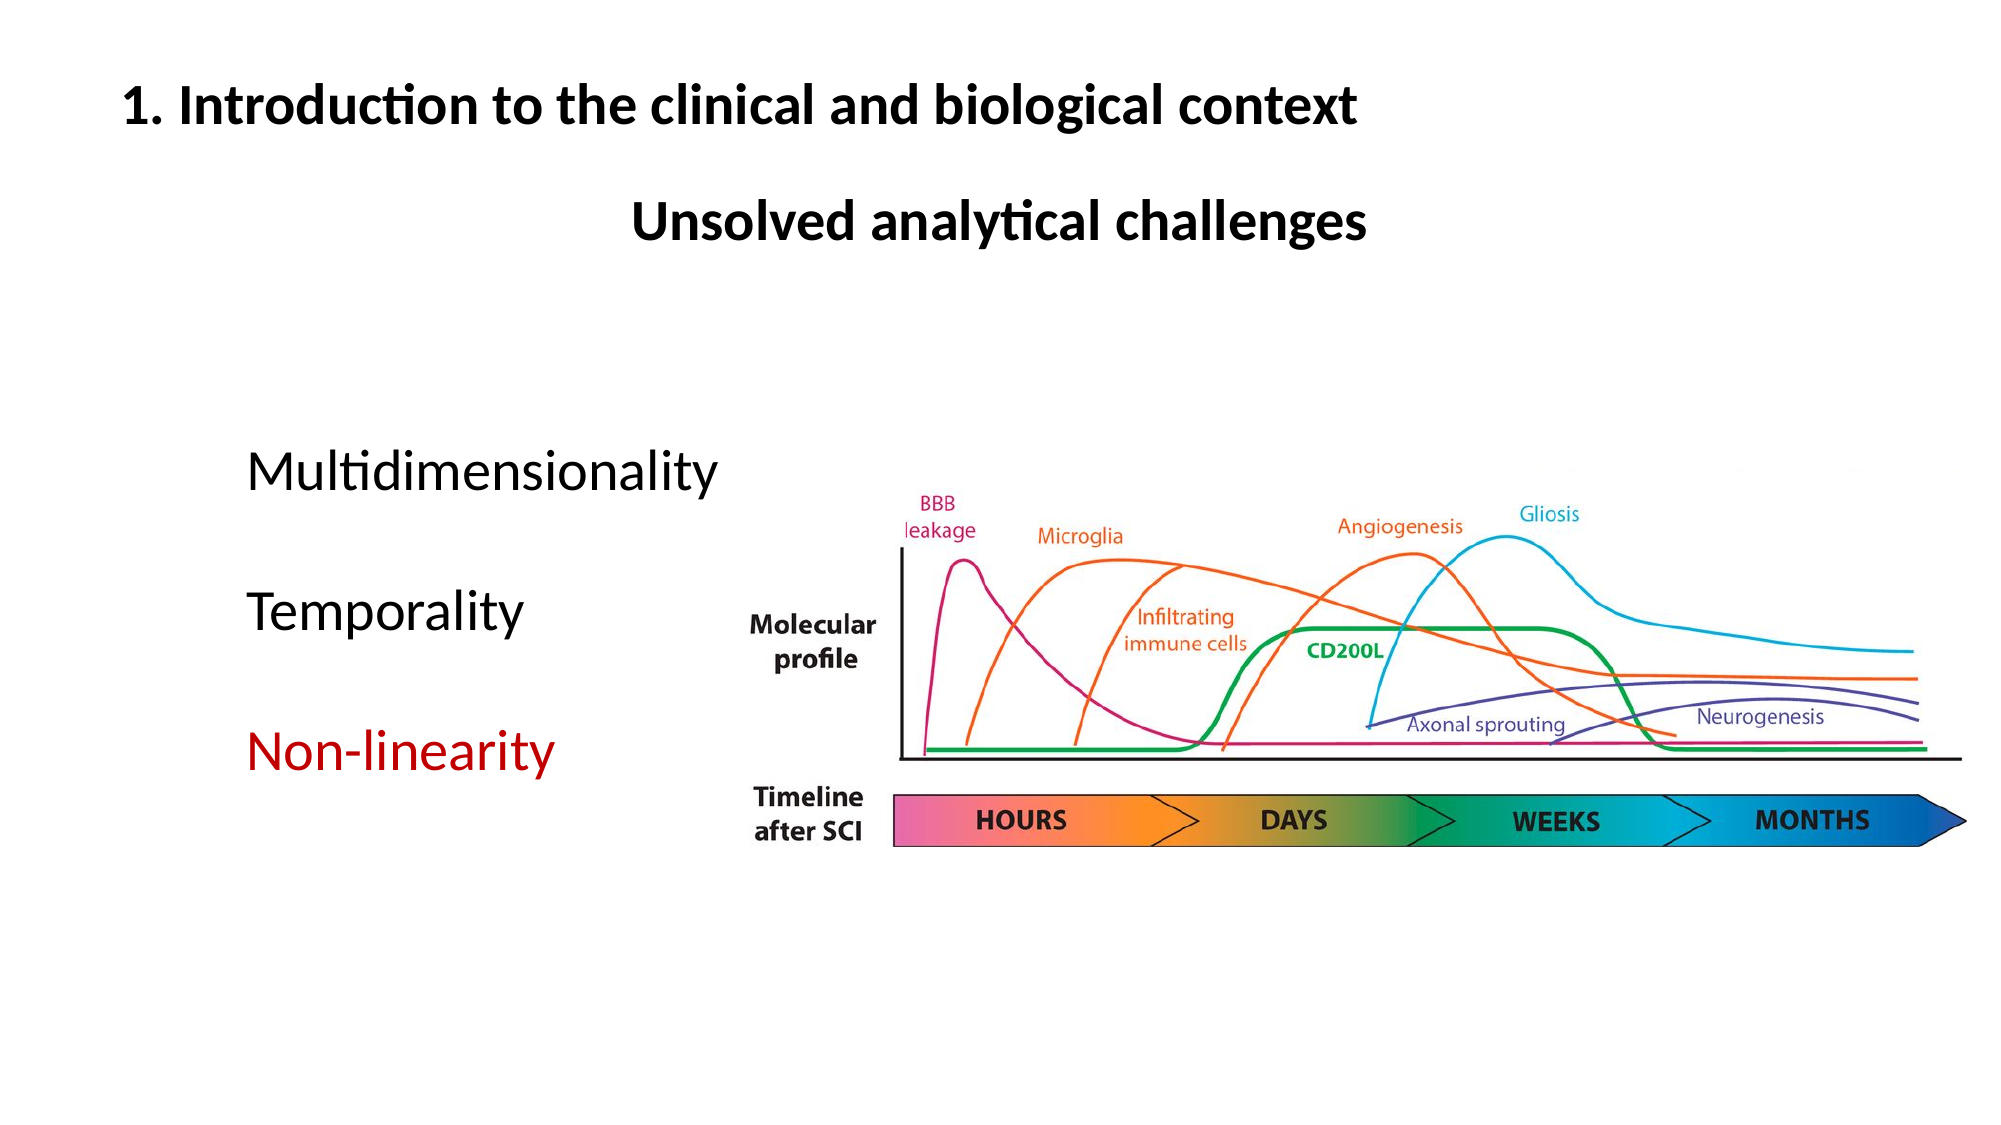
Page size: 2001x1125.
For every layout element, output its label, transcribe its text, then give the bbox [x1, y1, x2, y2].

text_box Unsolved analytical challenges [616, 174, 1384, 260]
text_box 1. Introduction to the clinical and biological context [105, 58, 1512, 144]
picture [749, 468, 1967, 847]
text_box Multidimensionality Temporality Non-linearity [231, 354, 735, 790]
